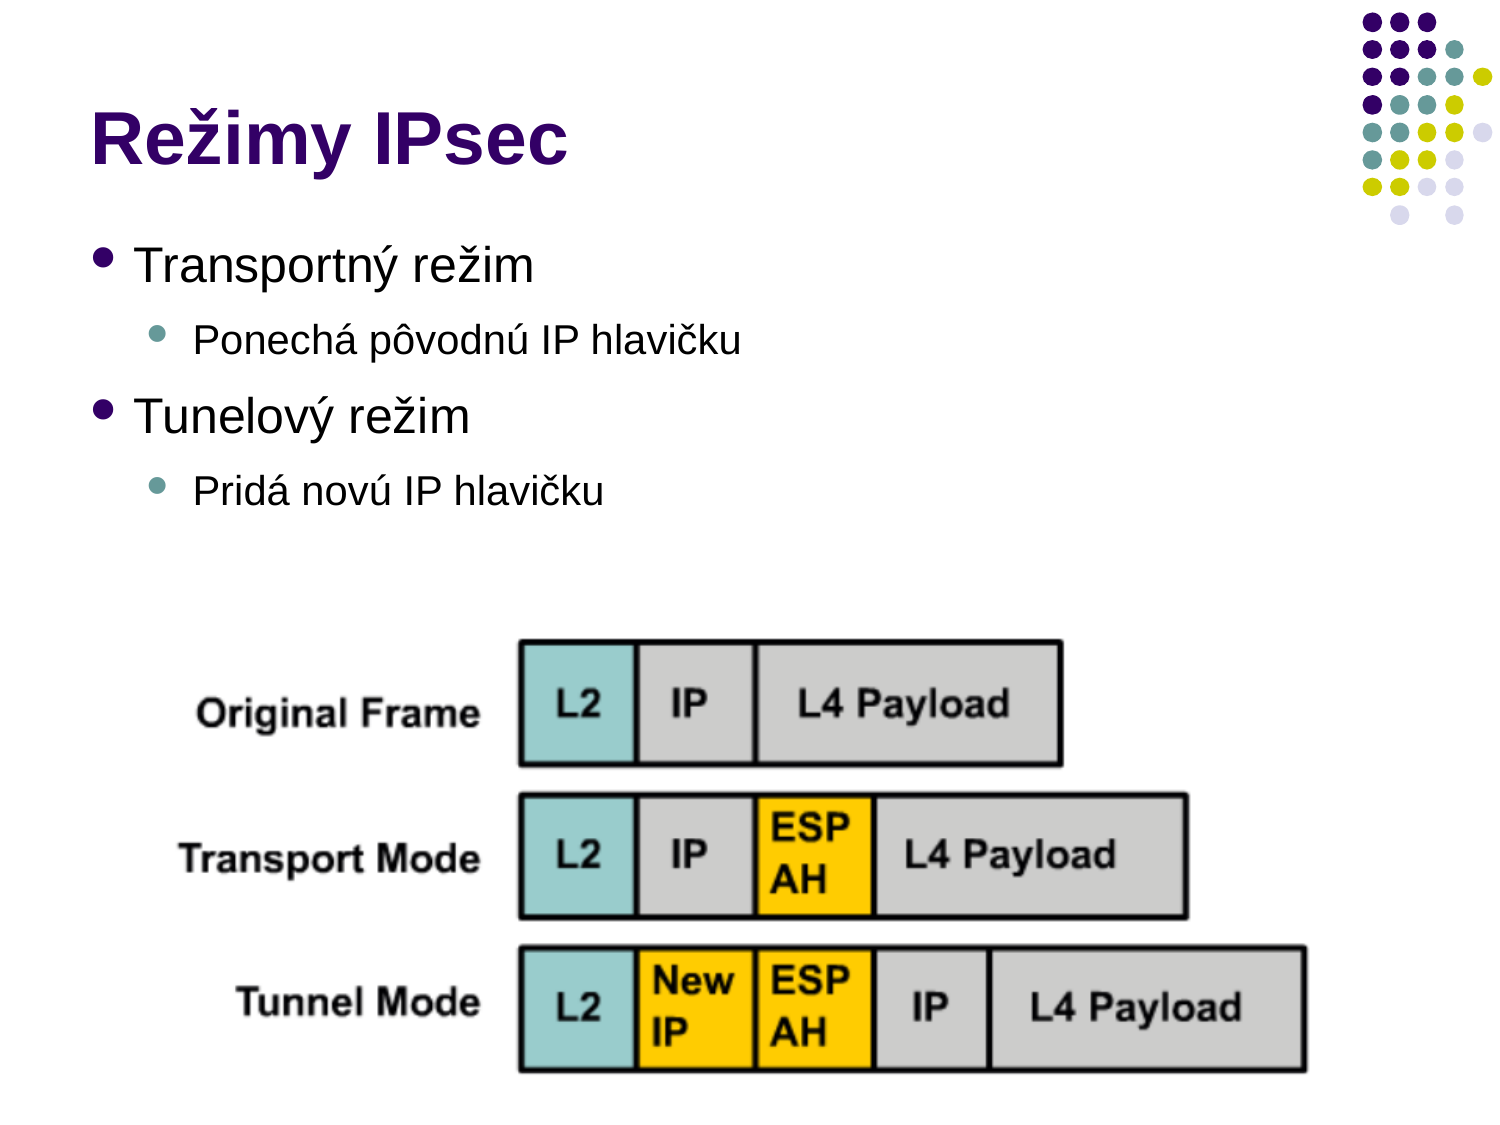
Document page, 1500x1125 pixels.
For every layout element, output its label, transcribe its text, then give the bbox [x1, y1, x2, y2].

list Transportný režim Ponechá pôvodnú IP hlavičku Tunelový režim Pridá novú IP hlavičku [74, 224, 1426, 1083]
title Režimy IPsec [74, 19, 1351, 188]
picture [173, 638, 1327, 1083]
